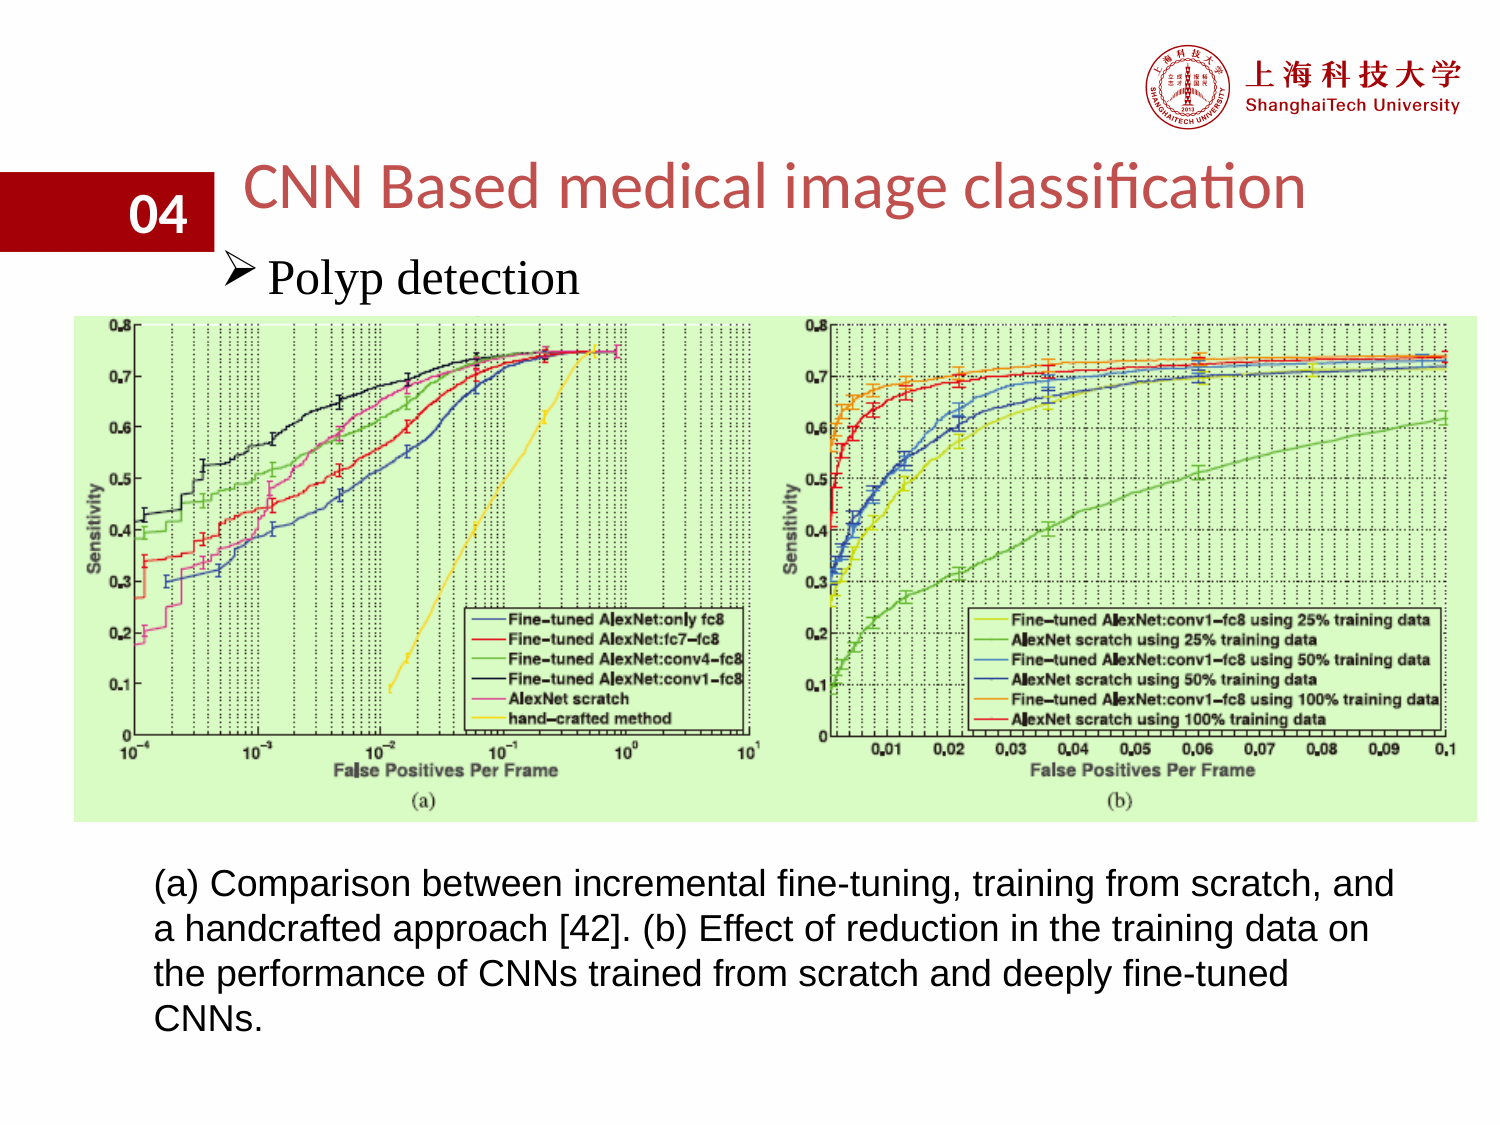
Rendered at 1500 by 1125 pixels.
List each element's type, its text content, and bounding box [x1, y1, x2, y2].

picture [0, 0, 1500, 1125]
text_box (a) Comparison between incremental fine-tuning, training from scratch, and a handcrafted approach [42]. (b) Effect of reduction in the training data on the performance of CNNs trained from scratch and deeply fine-tuned CNNs. [138, 851, 1413, 1051]
text_box 04 [114, 167, 206, 253]
text_box Polyp detection [205, 222, 631, 314]
text_box CNN Based medical image classification [228, 135, 1395, 310]
